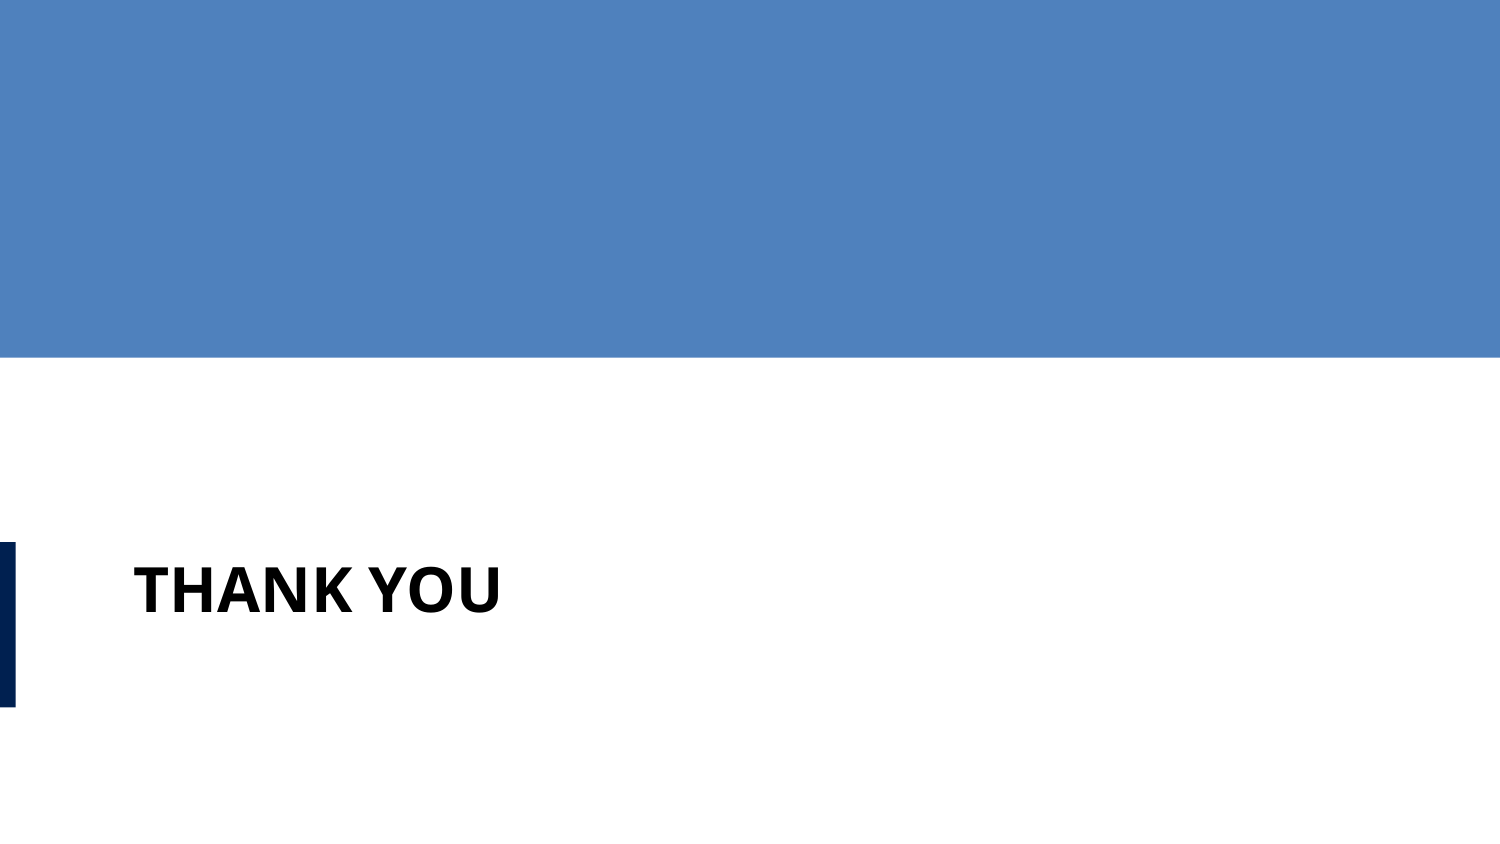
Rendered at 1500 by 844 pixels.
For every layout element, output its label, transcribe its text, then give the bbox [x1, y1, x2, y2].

title THANK YOU [118, 542, 1394, 710]
